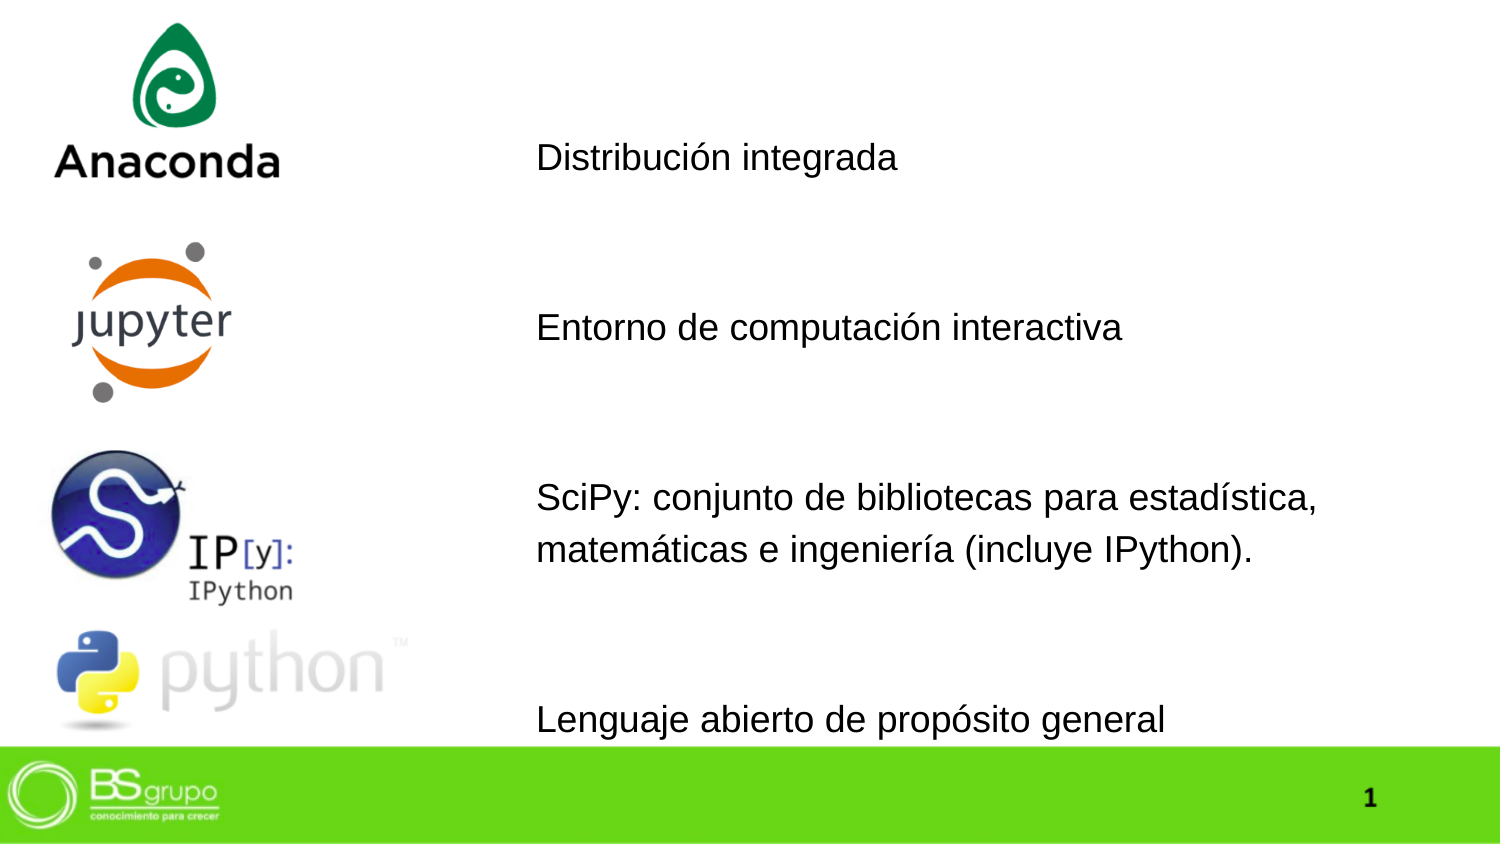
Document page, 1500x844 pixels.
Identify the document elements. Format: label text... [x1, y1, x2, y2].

picture [32, 8, 300, 189]
title Distribución integrada Entorno de computación interactiva SciPy: conjunto de bibliotecas para estadística, matemáticas e ingeniería (incluye IPython). Lenguaje abierto de propósito general [520, 110, 1449, 745]
picture [32, 235, 283, 423]
picture [0, 746, 1500, 844]
picture [32, 450, 424, 744]
